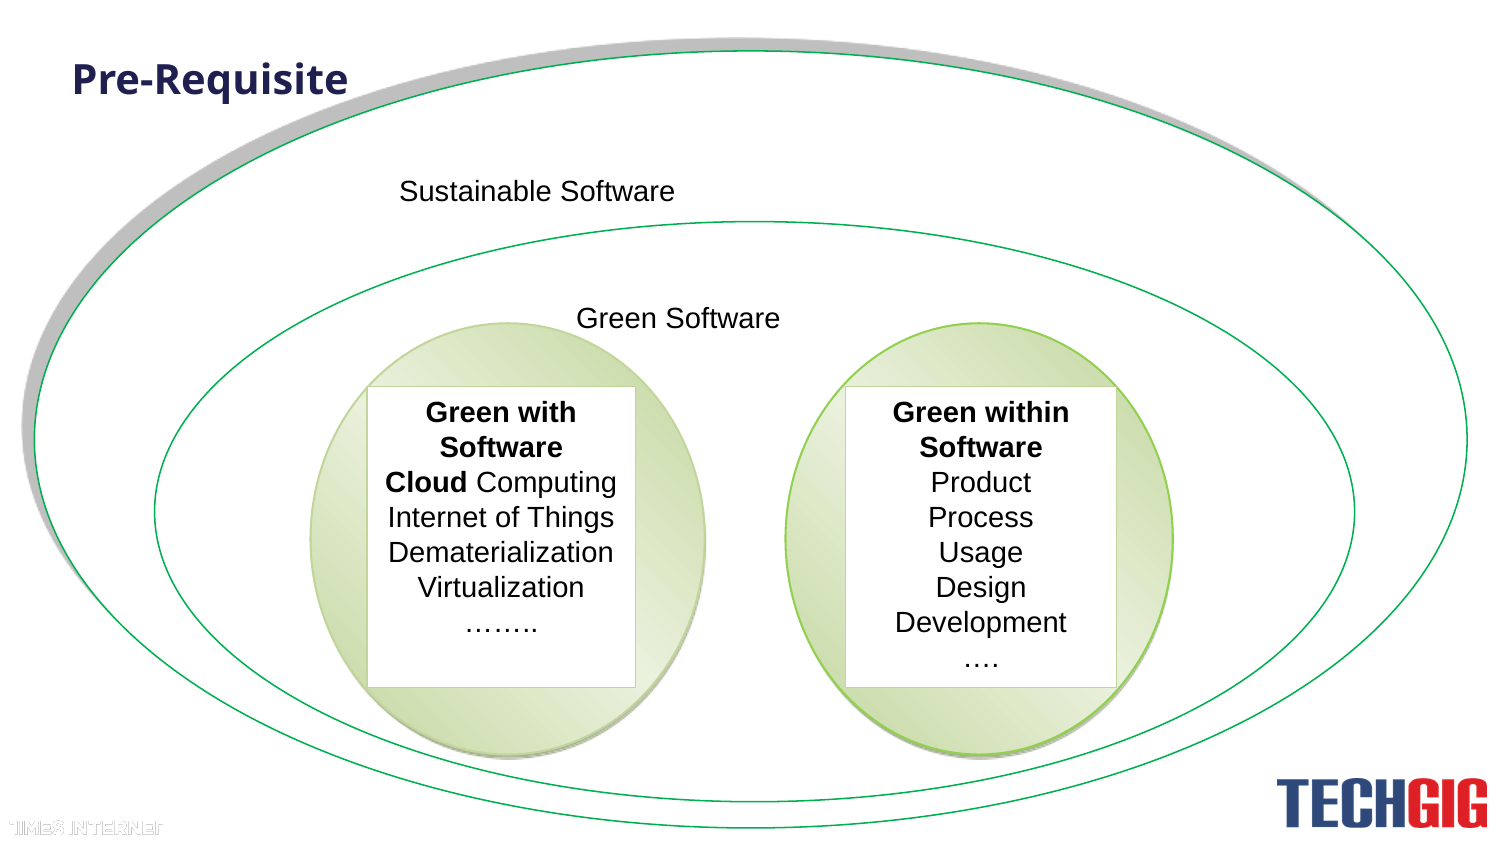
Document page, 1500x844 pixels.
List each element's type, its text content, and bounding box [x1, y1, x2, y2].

picture [1468, 777, 1488, 828]
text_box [34, 50, 1468, 829]
picture [8, 818, 164, 837]
title Pre-Requisite [780, 37, 1415, 49]
title Pre-Requisite [56, 37, 696, 49]
